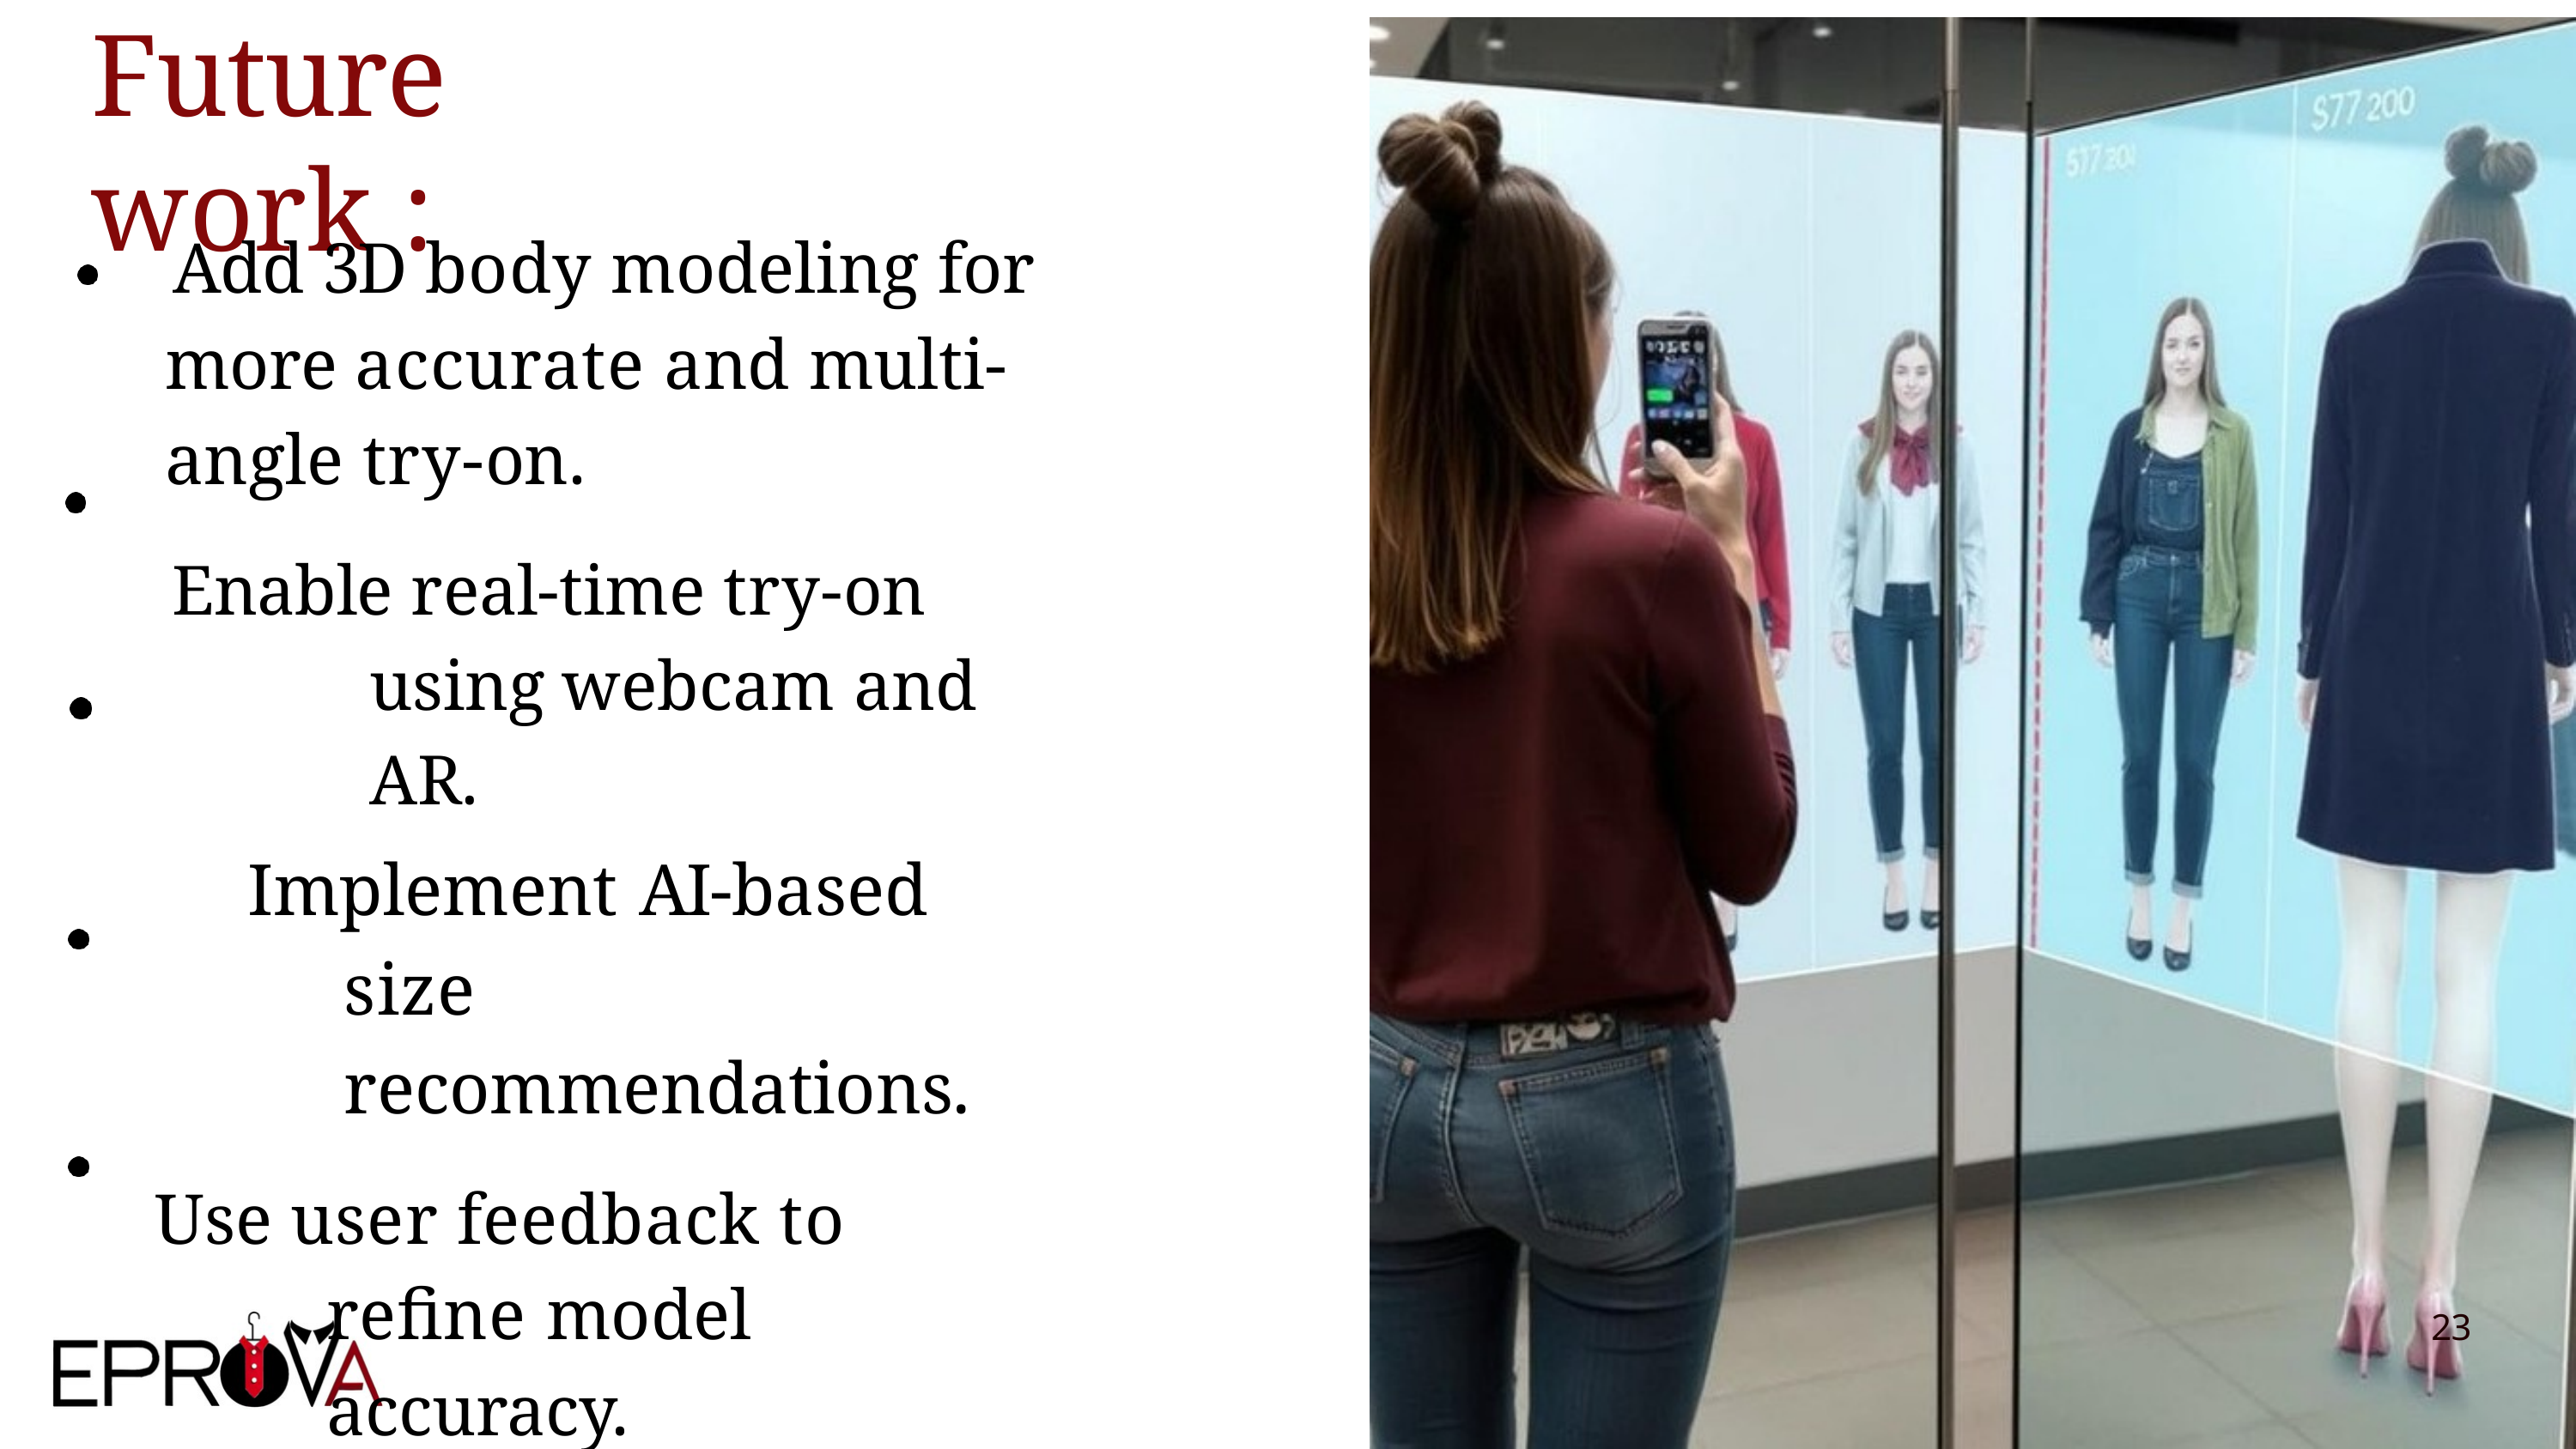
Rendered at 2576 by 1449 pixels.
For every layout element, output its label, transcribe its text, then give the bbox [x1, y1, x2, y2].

picture [68, 1156, 89, 1178]
text_box Add 3D body modeling for more accurate and multi-angle try-on. Enable real-time try-on using webcam and AR. Implement AI-based size recommendations. Use user feedback to refine model accuracy. Develop a mobile app for better accessibility. [153, 209, 1170, 1449]
picture [68, 928, 89, 949]
picture [65, 492, 87, 513]
title Future work : [89, 2, 740, 275]
picture [1370, 17, 2576, 1449]
picture [52, 1308, 388, 1410]
picture [69, 697, 92, 719]
picture [76, 264, 98, 286]
